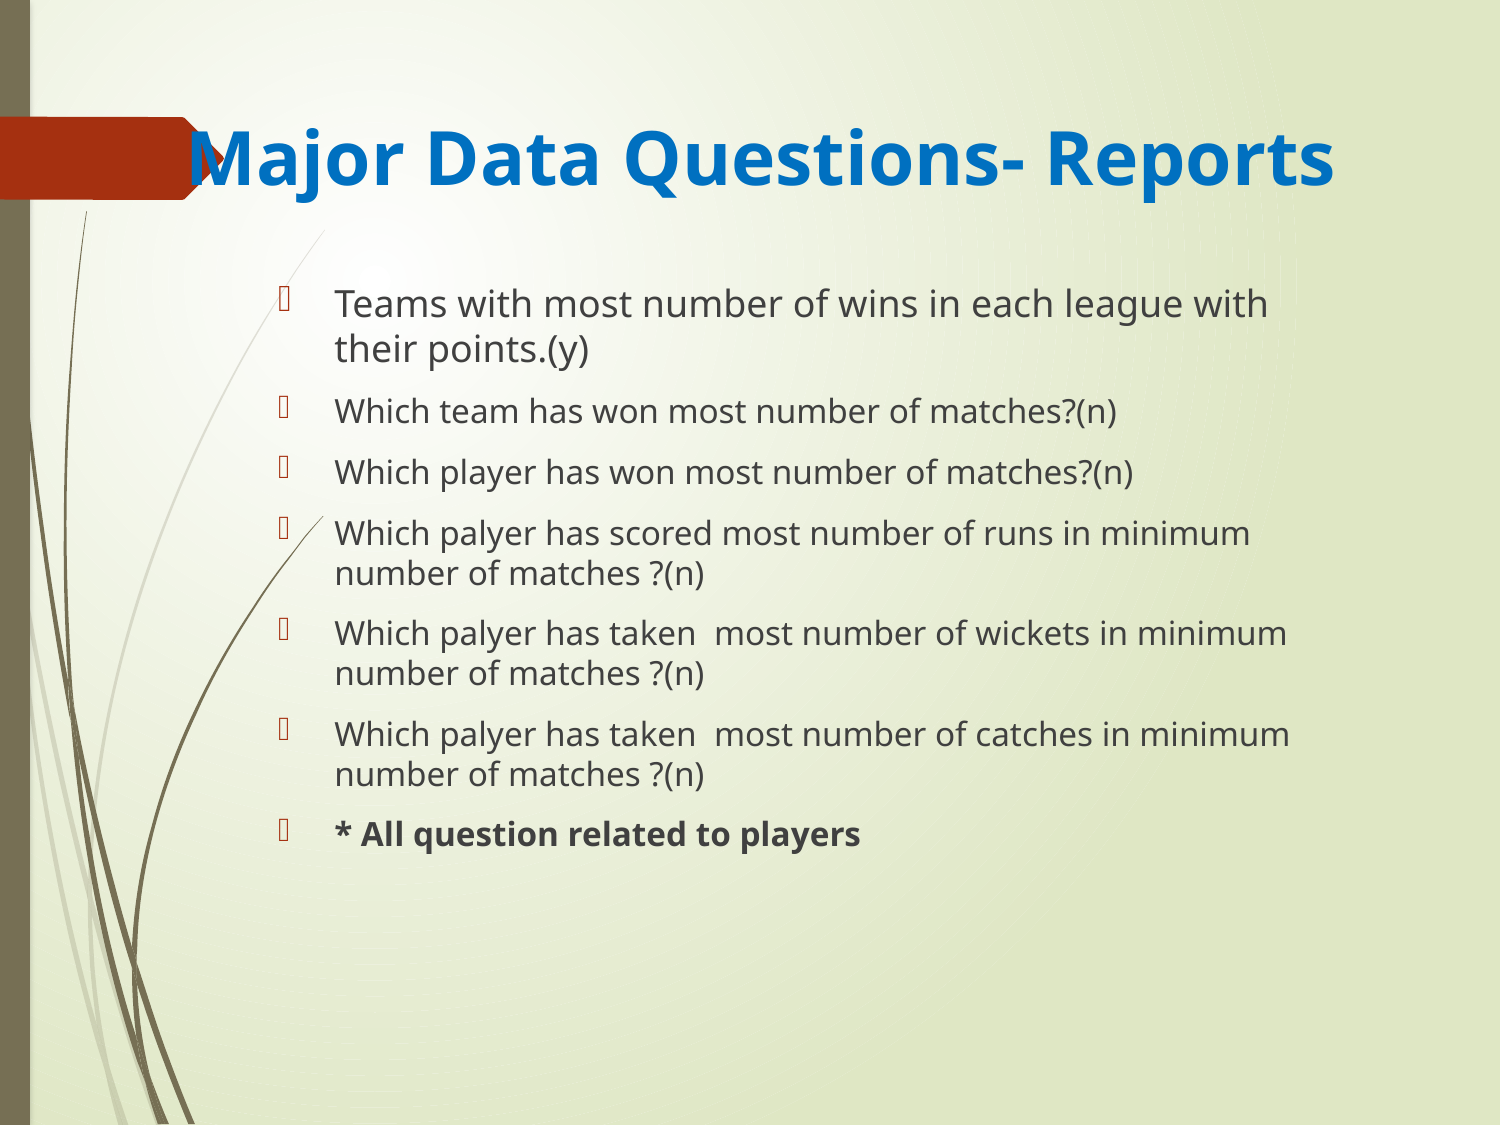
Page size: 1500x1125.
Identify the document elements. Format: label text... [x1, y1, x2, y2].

list Teams with most number of wins in each league with their points.(y) Which team has won most number of matches?(n) Which player has won most number of matches?(n) Which palyer has scored most number of runs in minimum number of matches ?(n) Which palyer has taken most number of wickets in minimum number of matches ?(n) Which palyer has taken most number of catches in minimum number of matches ?(n) * All question related to players [263, 272, 1345, 892]
title Major Data Questions- Reports [142, 102, 1400, 212]
